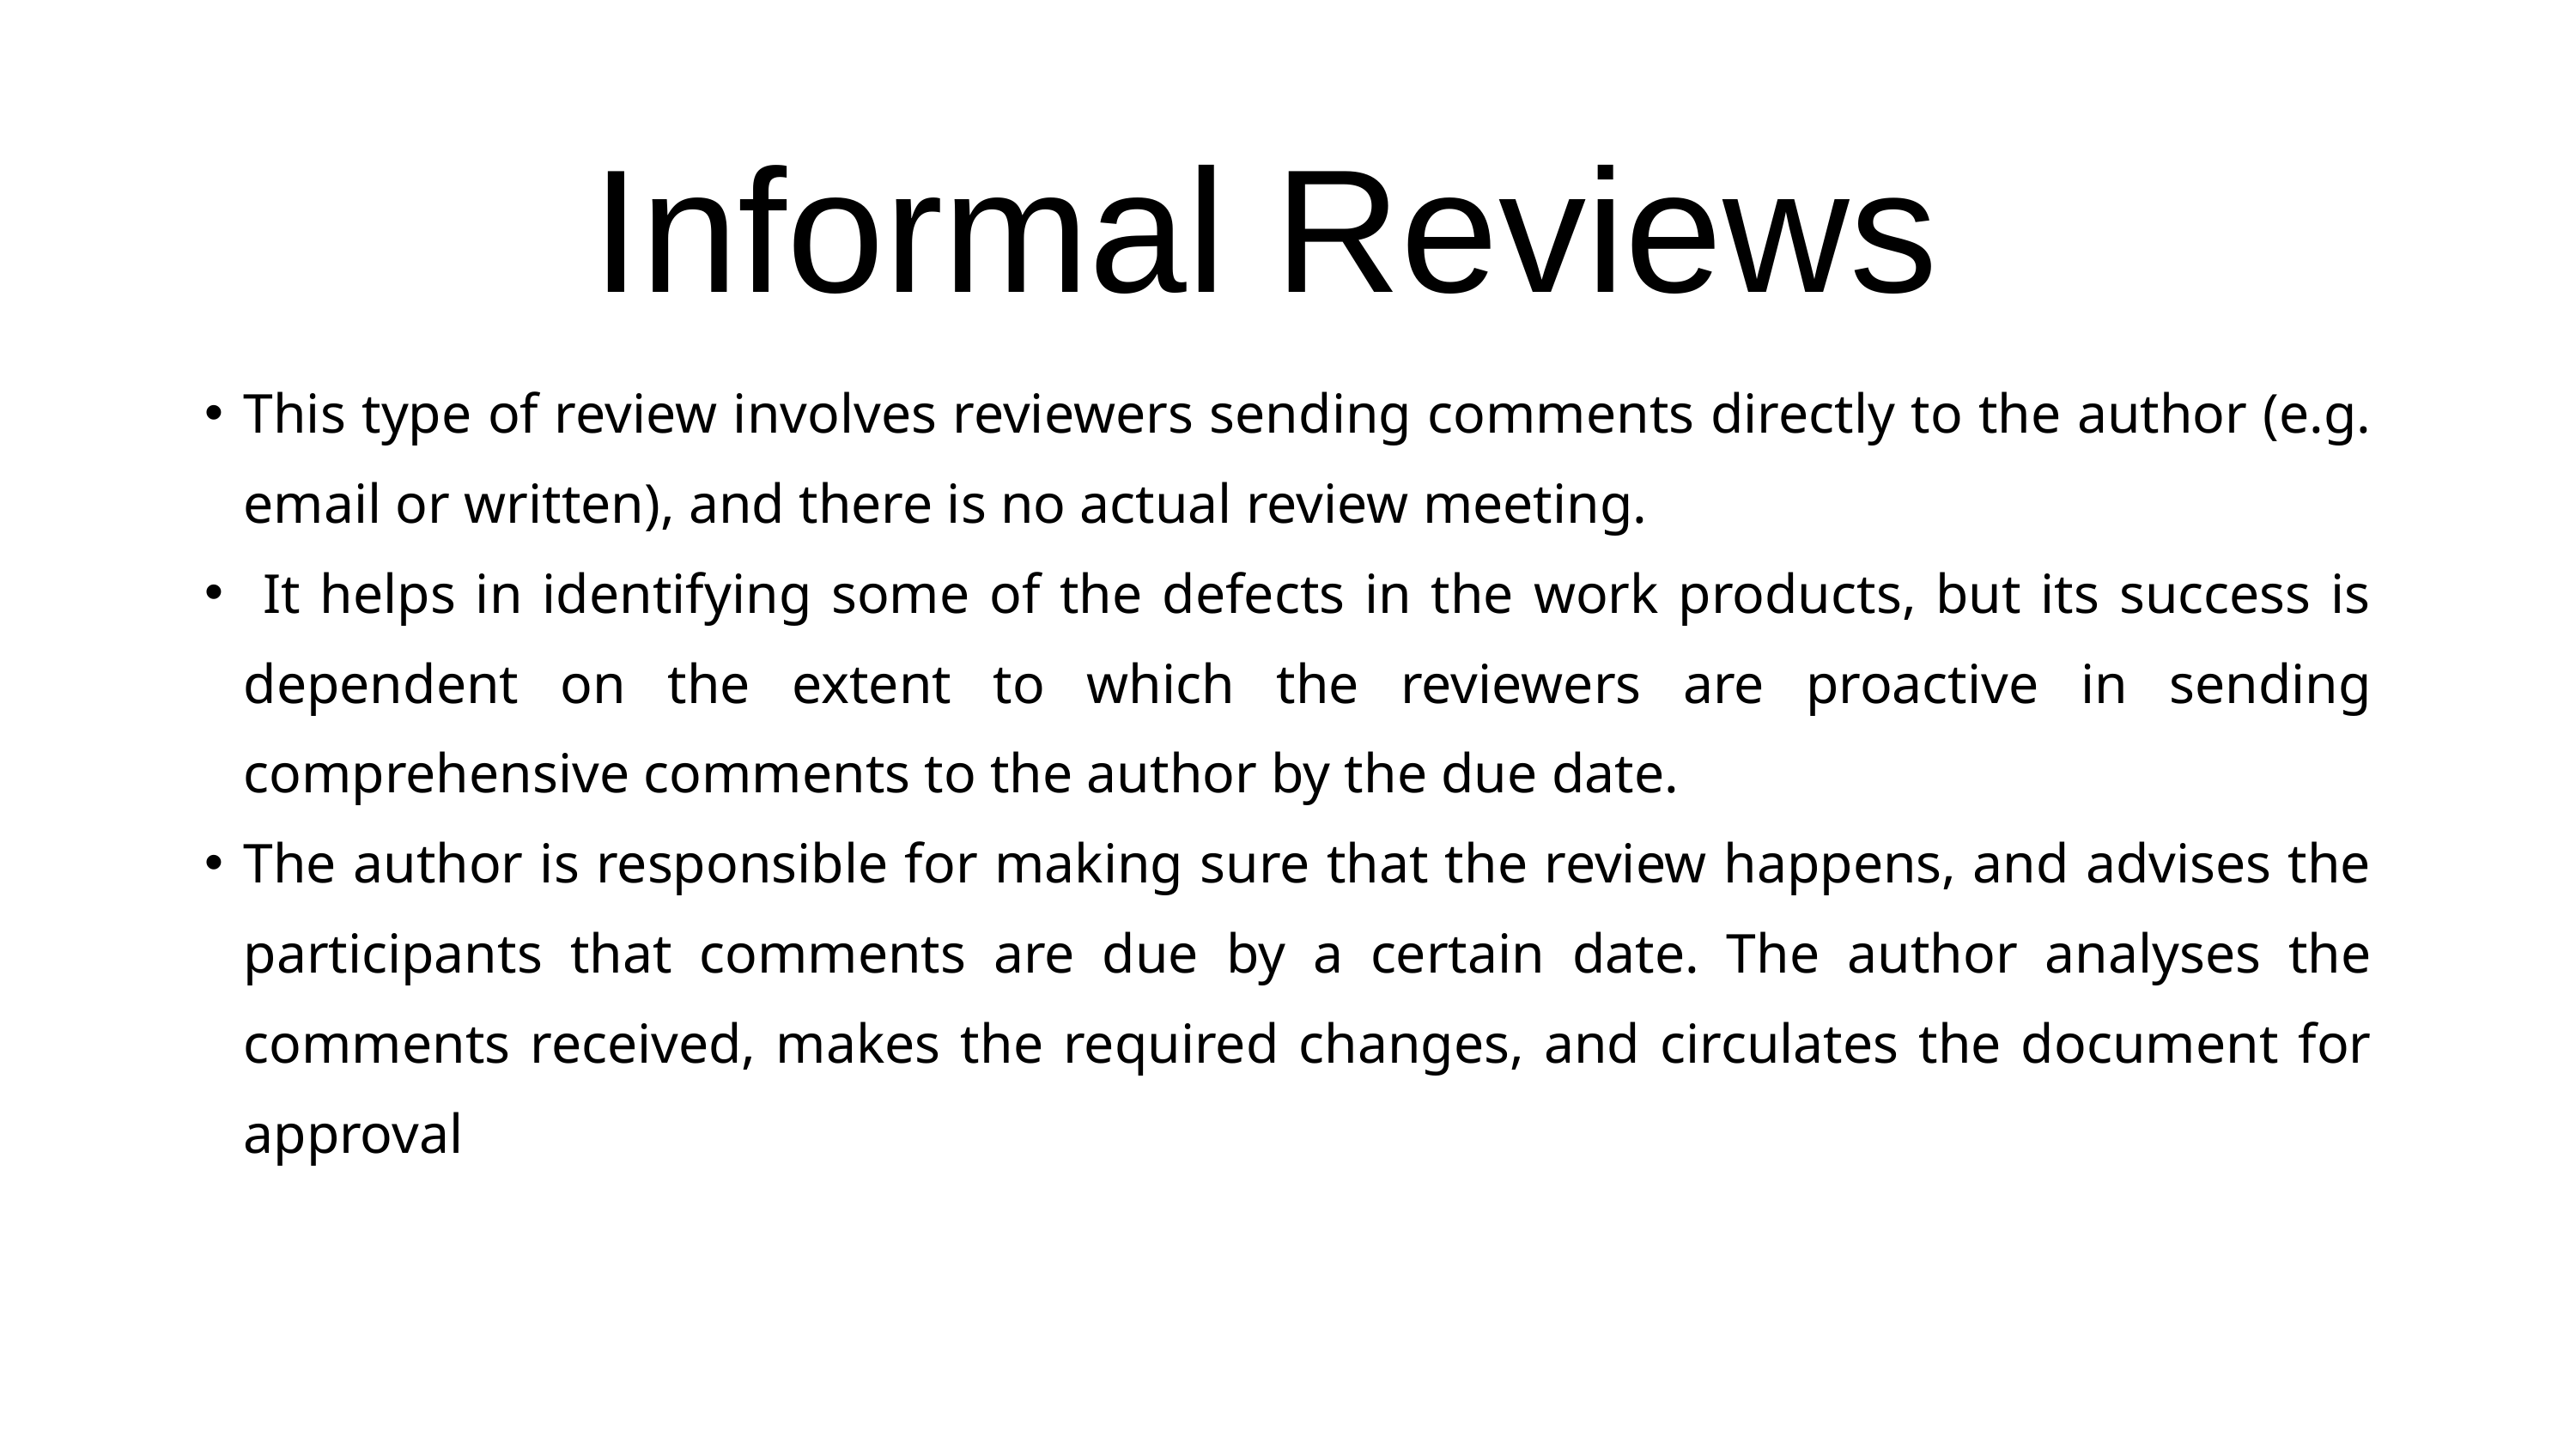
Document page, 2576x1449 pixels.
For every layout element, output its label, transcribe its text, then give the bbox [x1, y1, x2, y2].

text_box Informal Reviews [590, 110, 1941, 328]
text_box This type of review involves reviewers sending comments directly to the author (e.g. email or written), and there is no actual review meeting. It helps in identifying some of the defects in the work products, but its success is dependent on the extent to which the reviewers are proactive in sending comprehensive comments to the author by the due date. The author is responsible for making sure that the review happens, and advises the participants that comments are due by a certain date. The author analyses the comments received, makes the required changes, and circulates the document for approval [166, 354, 2374, 1165]
